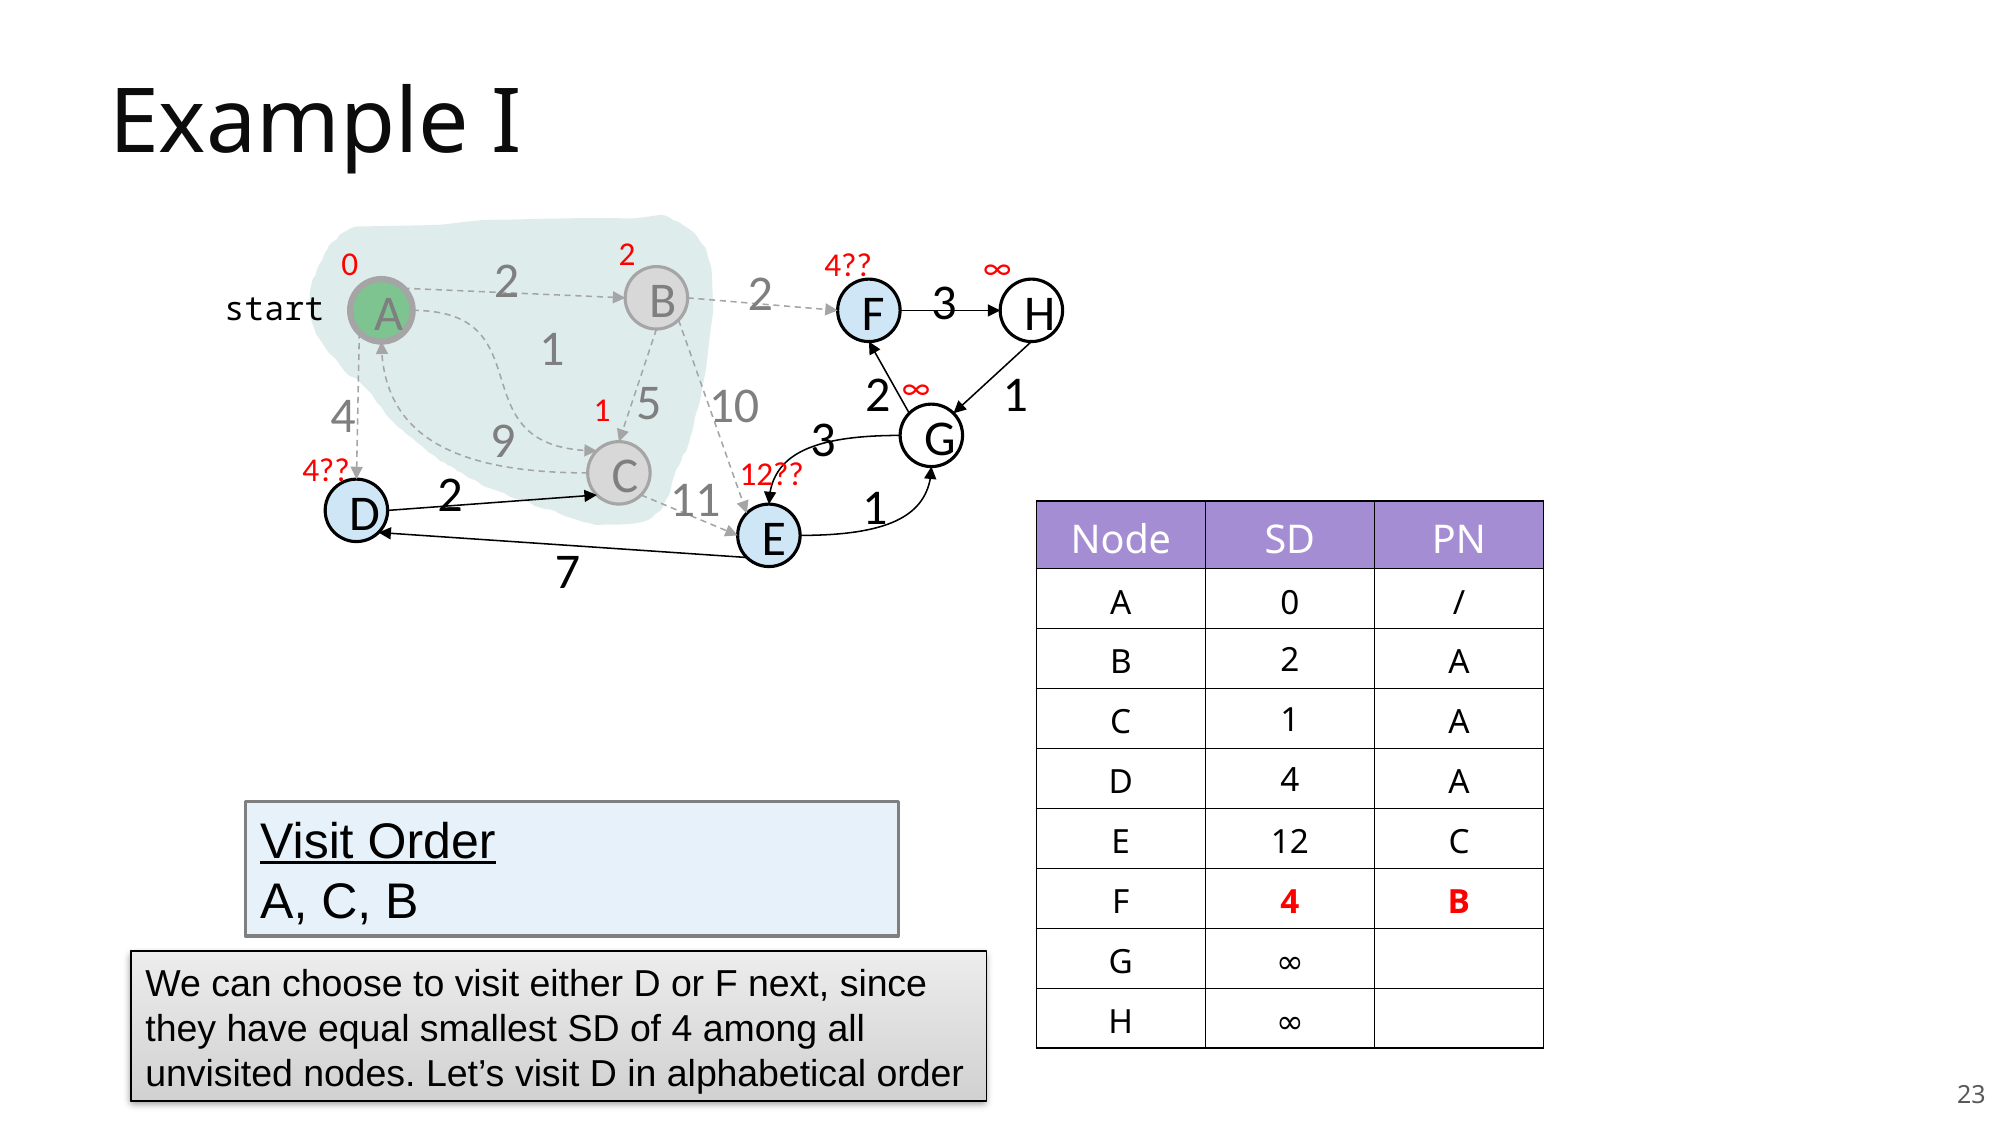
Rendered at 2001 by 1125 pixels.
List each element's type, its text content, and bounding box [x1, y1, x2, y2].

table_cell ∞ [1206, 929, 1374, 988]
text_box start [186, 267, 281, 346]
table_cell B [1037, 629, 1205, 688]
table_cell 1 [1206, 689, 1374, 748]
table_cell A [1037, 569, 1205, 628]
table_cell D [1037, 749, 1205, 808]
table_cell A [1375, 689, 1543, 748]
table_cell / [1375, 569, 1543, 628]
table_cell [1375, 929, 1543, 988]
text_box Visit Order A, C, B [245, 801, 899, 937]
table_header Node [1067, 502, 1205, 568]
table_cell A [1375, 629, 1543, 688]
table_cell A [1375, 749, 1543, 808]
table_cell 2 [1206, 629, 1374, 688]
table_cell E [1037, 809, 1205, 868]
table_cell 12 [1206, 809, 1374, 868]
table_cell H [1037, 989, 1205, 1047]
table_cell G [1037, 929, 1205, 988]
title Example I [94, 43, 1930, 210]
table_cell 4 [1206, 869, 1374, 928]
table_cell ∞ [1206, 989, 1374, 1047]
table_cell 0 [1206, 569, 1374, 628]
table_cell F [1037, 869, 1205, 928]
text_box [463, 214, 679, 222]
table_header SD [1206, 502, 1374, 568]
text_box We can choose to visit either D or F next, since they have equal smallest SD of 4 among all unvisited nodes. Let’s visit D in alphabetical order [130, 950, 987, 1102]
table_cell B [1375, 869, 1543, 928]
table_cell [1375, 989, 1543, 1047]
table_cell C [1375, 809, 1543, 868]
table_cell C [1037, 689, 1205, 748]
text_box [286, 224, 1063, 608]
table_header PN [1375, 502, 1543, 568]
table_cell 4 [1206, 749, 1374, 808]
